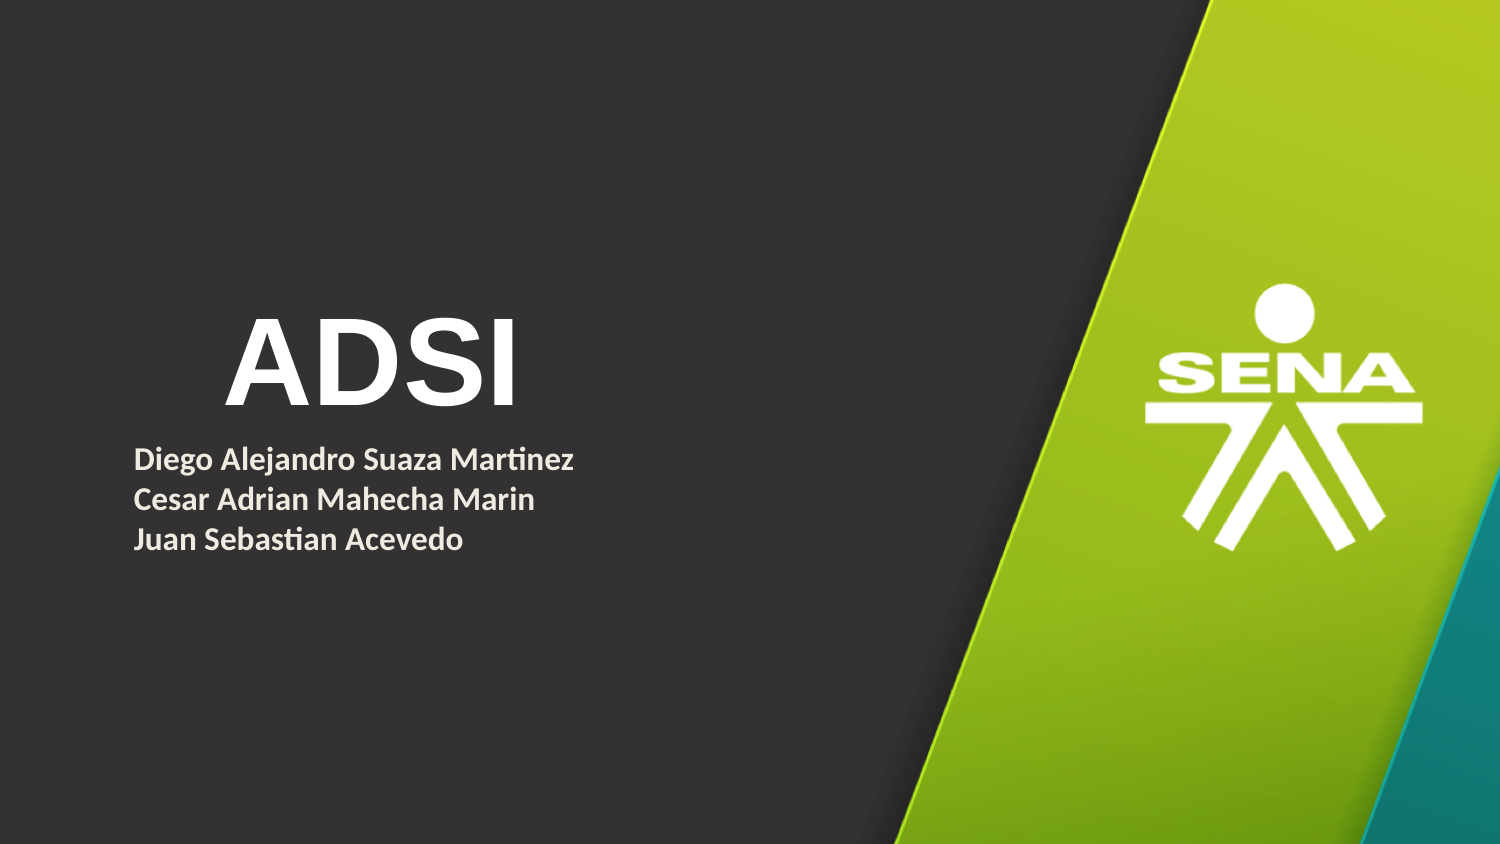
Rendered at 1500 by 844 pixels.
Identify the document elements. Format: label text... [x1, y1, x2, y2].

text_box ADSI [207, 273, 1091, 438]
picture [0, 0, 1500, 844]
text_box Diego Alejandro Suaza Martinez Cesar Adrian Mahecha Marin Juan Sebastian Acevedo [118, 413, 685, 581]
